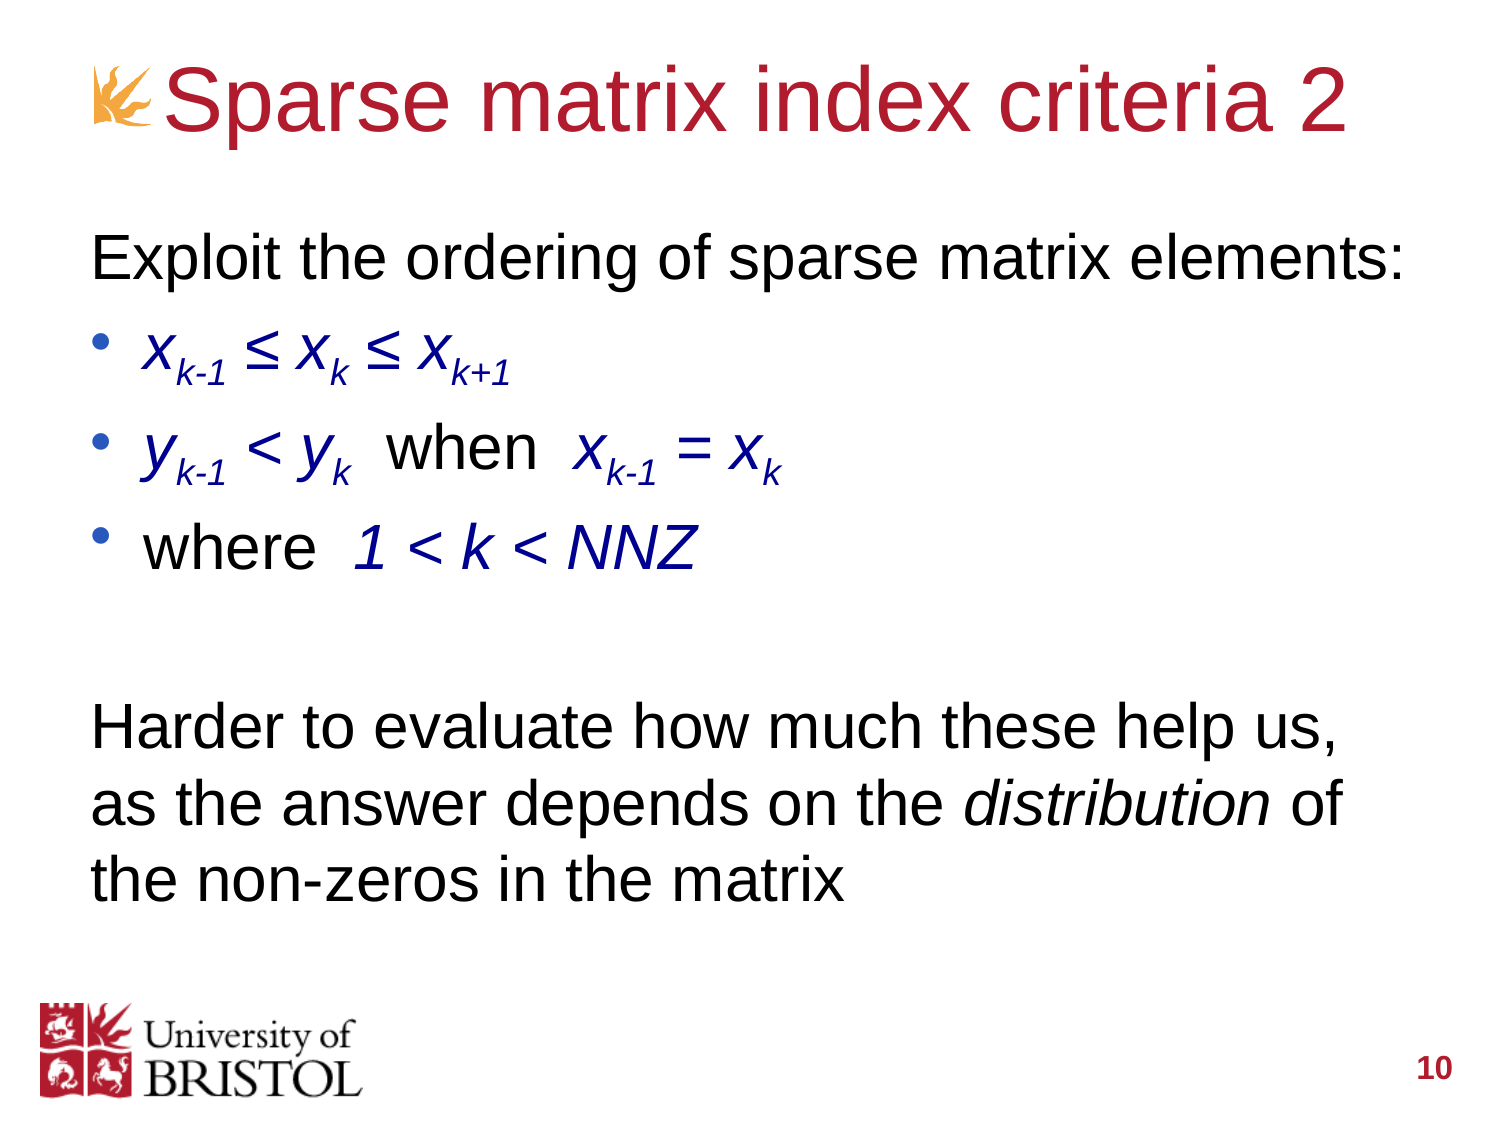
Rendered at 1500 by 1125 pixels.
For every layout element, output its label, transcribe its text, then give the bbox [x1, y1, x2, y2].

picture [40, 1003, 363, 1099]
slide_number 10 [1353, 1027, 1469, 1106]
list Exploit the ordering of sparse matrix elements: xk-1 ≤ xk ≤ xk+1 yk-1 < yk when xk-1 = xk where 1 < k < NNZ Harder to evaluate how much these help us, as the answer depends on the distribution of the non-zeros in the matrix [75, 208, 1425, 998]
title Sparse matrix index criteria 2 [75, 1, 1425, 189]
picture [90, 62, 157, 128]
